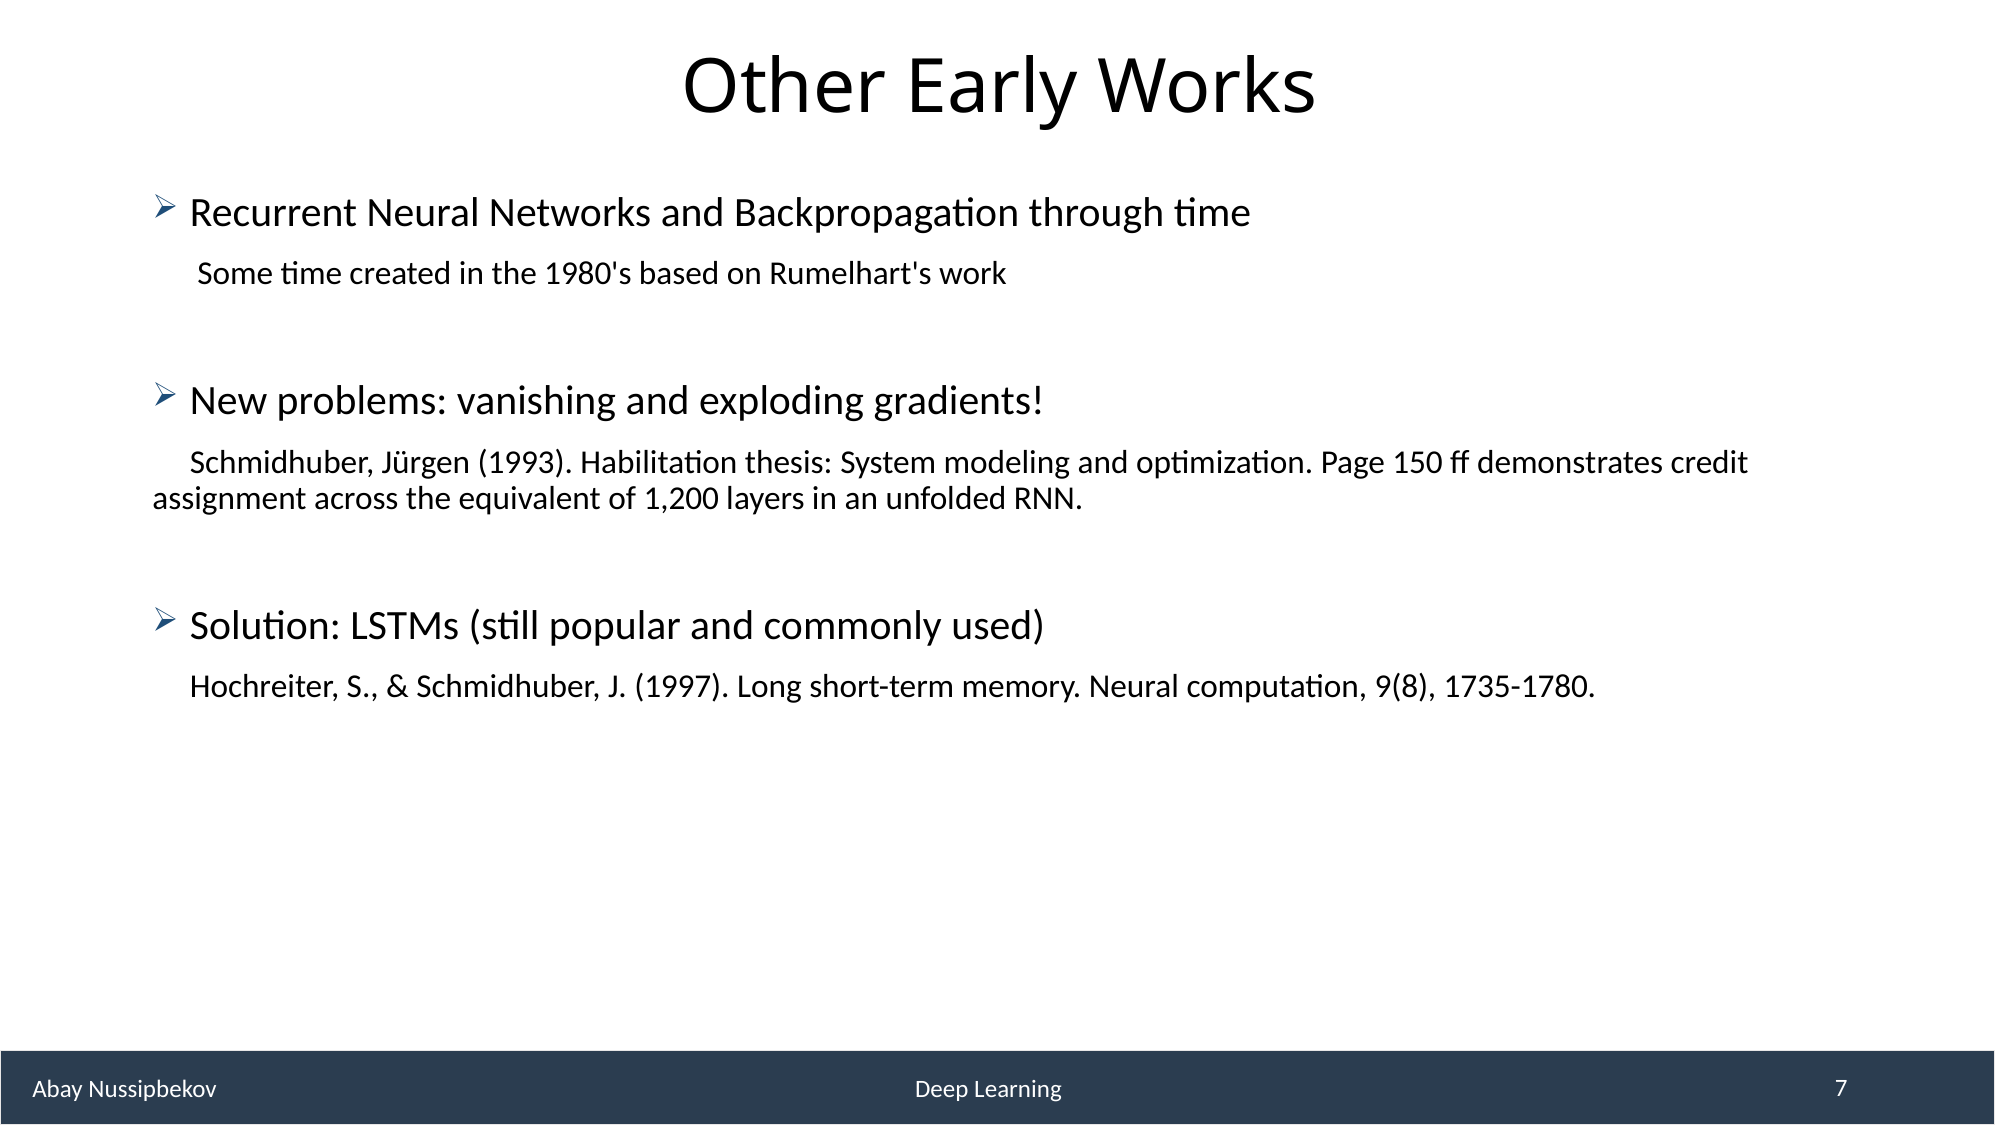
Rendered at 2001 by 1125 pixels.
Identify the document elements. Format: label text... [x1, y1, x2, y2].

title Other Early Works [137, 38, 1863, 138]
footer Abay Nussipbekov Deep Learning [0, 1050, 1995, 1125]
list Recurrent Neural Networks and Backpropagation through time Some time created in the 1980's based on Rumelhart's work New problems: vanishing and exploding gradients! Schmidhuber, Jürgen (1993). Habilitation thesis: System modeling and optimization. Page 150 ff demonstrates credit assignment across the equivalent of 1,200 layers in an unfolded RNN. Solution: LSTMs (still popular and commonly used) Hochreiter, S., & Schmidhuber, J. (1997). Long short-term memory. Neural computation, 9(8), 1735-1780. [137, 182, 1863, 1014]
slide_number 7 [1412, 1056, 1863, 1117]
